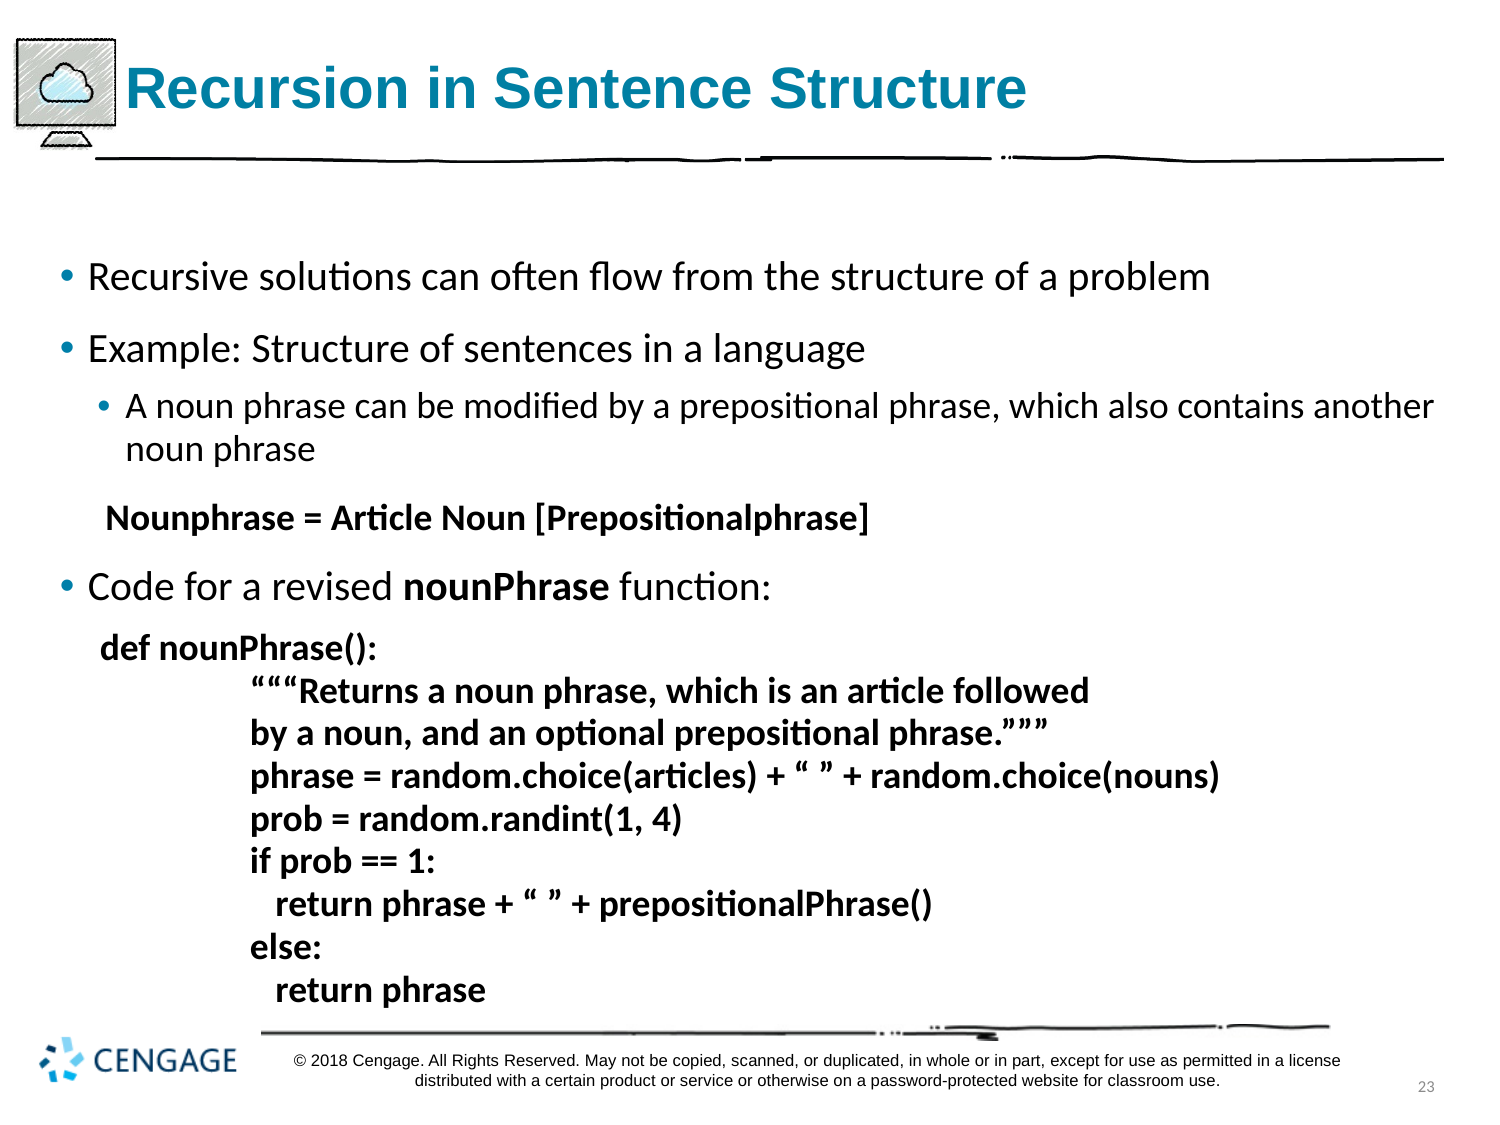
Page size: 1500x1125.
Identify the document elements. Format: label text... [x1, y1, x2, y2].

list Nounphrase = Article Noun [Prepositionalphrase] [105, 496, 903, 541]
title Recursion in Sentence Structure [125, 60, 1442, 121]
list def nounPhrase(): “““Returns a noun phrase, which is an article followed by a noun, and an optional prepositional phrase.””” phrase = random.choice(articles) + “ ” + random.choice(nouns) prob = random.randint(1, 4) if prob == 1: return phrase + “ ” + prepositionalPhrase() else: return phrase [62, 626, 1443, 1015]
footer © 2018 Cengage. All Rights Reserved. May not be copied, scanned, or duplicated, in whole or in part, except for use as permitted in a license distributed with a certain product or service or otherwise on a password-protected website for classroom use. [262, 1049, 1375, 1090]
picture [19, 1023, 249, 1095]
picture [13, 36, 117, 151]
list Recursive solutions can often flow from the structure of a problem Example: Structure of sentences in a language A noun phrase can be modified by a prepositional phrase, which also contains another noun phrase [59, 252, 1441, 473]
picture [95, 155, 1444, 163]
list Code for a revised nounPhrase function: [59, 562, 1441, 612]
picture [261, 1024, 1331, 1041]
